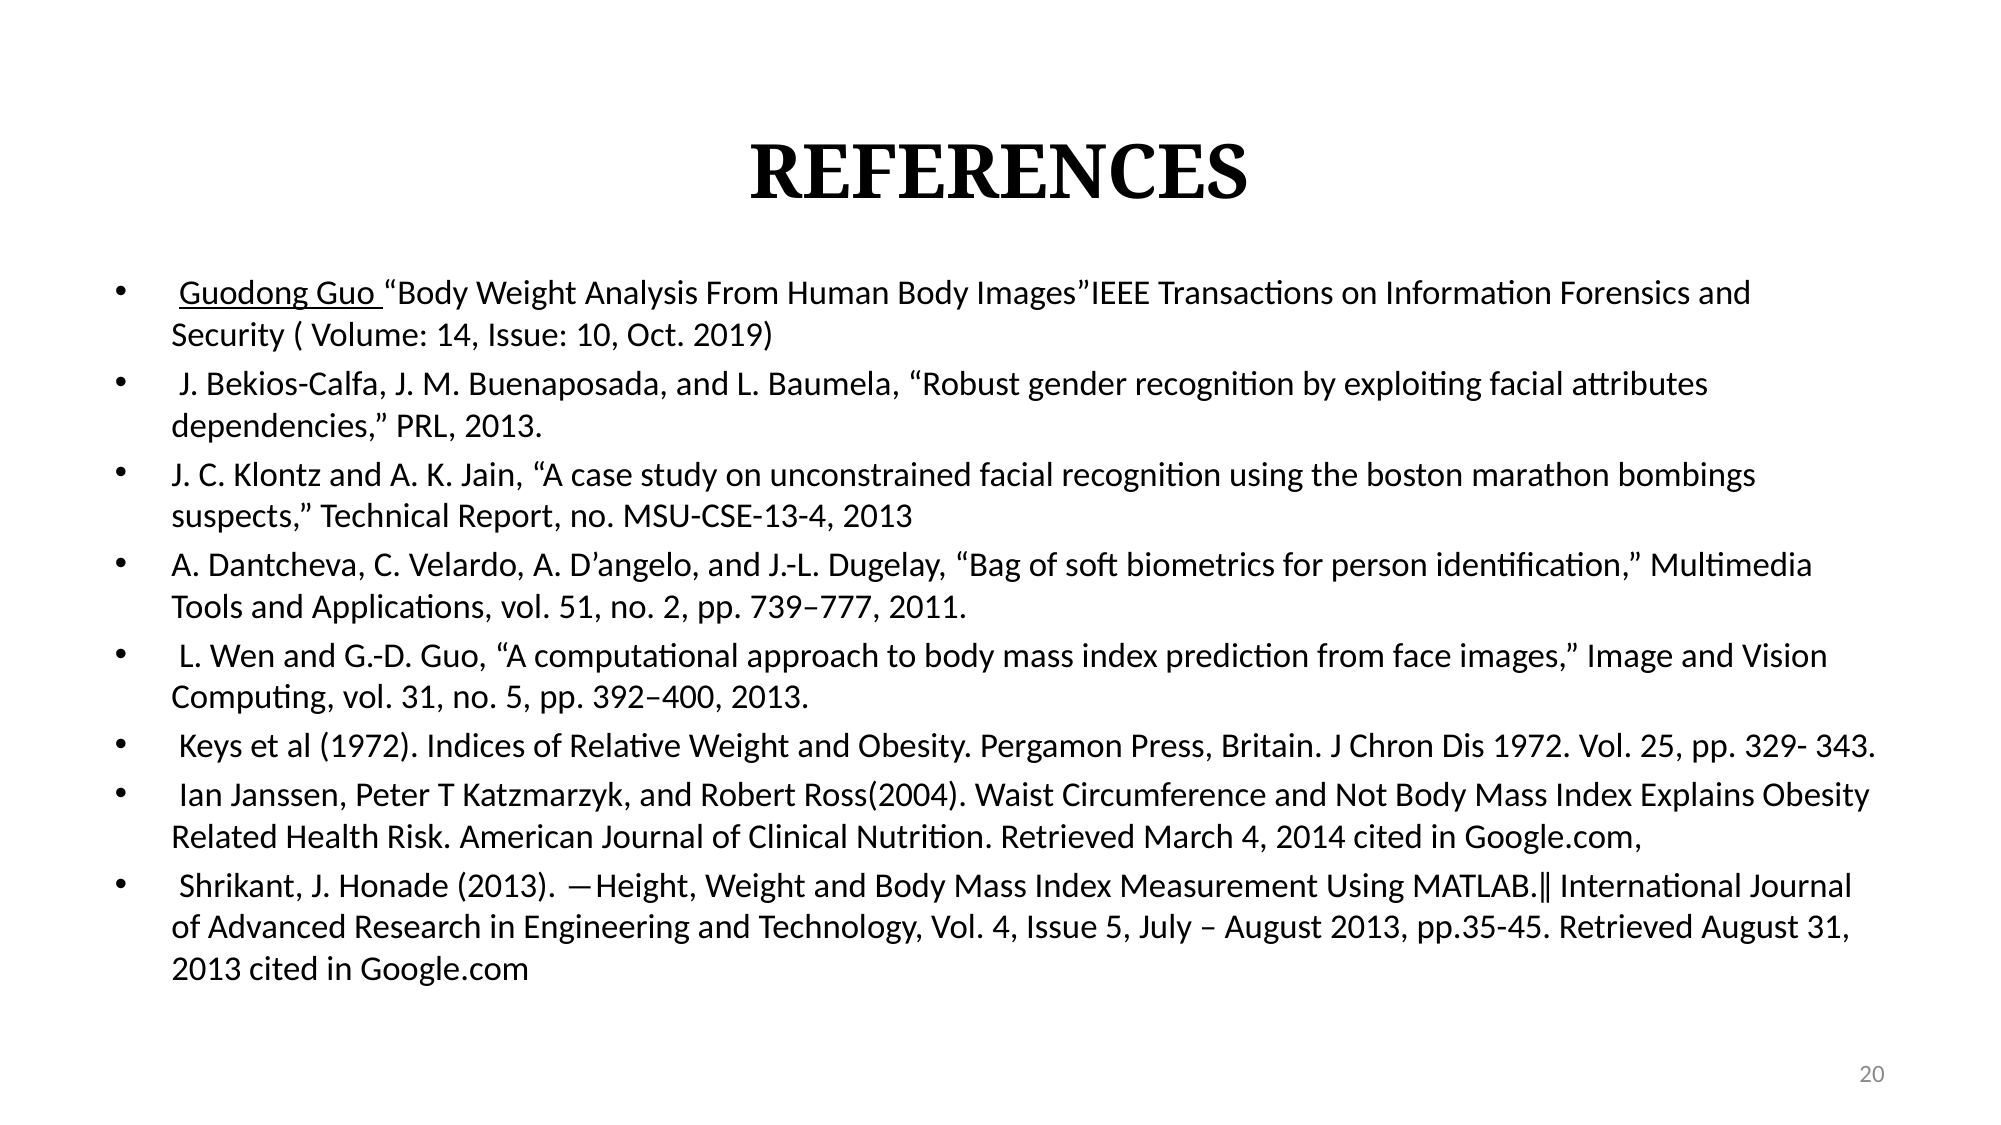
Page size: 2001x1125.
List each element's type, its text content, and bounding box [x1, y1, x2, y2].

slide_number 20 [1433, 1042, 1900, 1103]
title REFERENCES [99, 75, 1900, 262]
list Guodong Guo “Body Weight Analysis From Human Body Images”IEEE Transactions on Information Forensics and Security ( Volume: 14, Issue: 10, Oct. 2019) J. Bekios-Calfa, J. M. Buenaposada, and L. Baumela, “Robust gender recognition by exploiting facial attributes dependencies,” PRL, 2013. J. C. Klontz and A. K. Jain, “A case study on unconstrained facial recognition using the boston marathon bombings suspects,” Technical Report, no. MSU-CSE-13-4, 2013 A. Dantcheva, C. Velardo, A. D’angelo, and J.-L. Dugelay, “Bag of soft biometrics for person identification,” Multimedia Tools and Applications, vol. 51, no. 2, pp. 739–777, 2011. L. Wen and G.-D. Guo, “A computational approach to body mass index prediction from face images,” Image and Vision Computing, vol. 31, no. 5, pp. 392–400, 2013. Keys et al (1972). Indices of Relative Weight and Obesity. Pergamon Press, Britain. J Chron Dis 1972. Vol. 25, pp. 329- 343. Ian Janssen, Peter T Katzmarzyk, and Robert Ross(2004). Waist Circumference and Not Body Mass Index Explains Obesity Related Health Risk. American Journal of Clinical Nutrition. Retrieved March 4, 2014 cited in Google.com, Shrikant, J. Honade (2013). ―Height, Weight and Body Mass Index Measurement Using MATLAB.‖ International Journal of Advanced Research in Engineering and Technology, Vol. 4, Issue 5, July – August 2013, pp.35-45. Retrieved August 31, 2013 cited in Google.com [99, 262, 1900, 1005]
